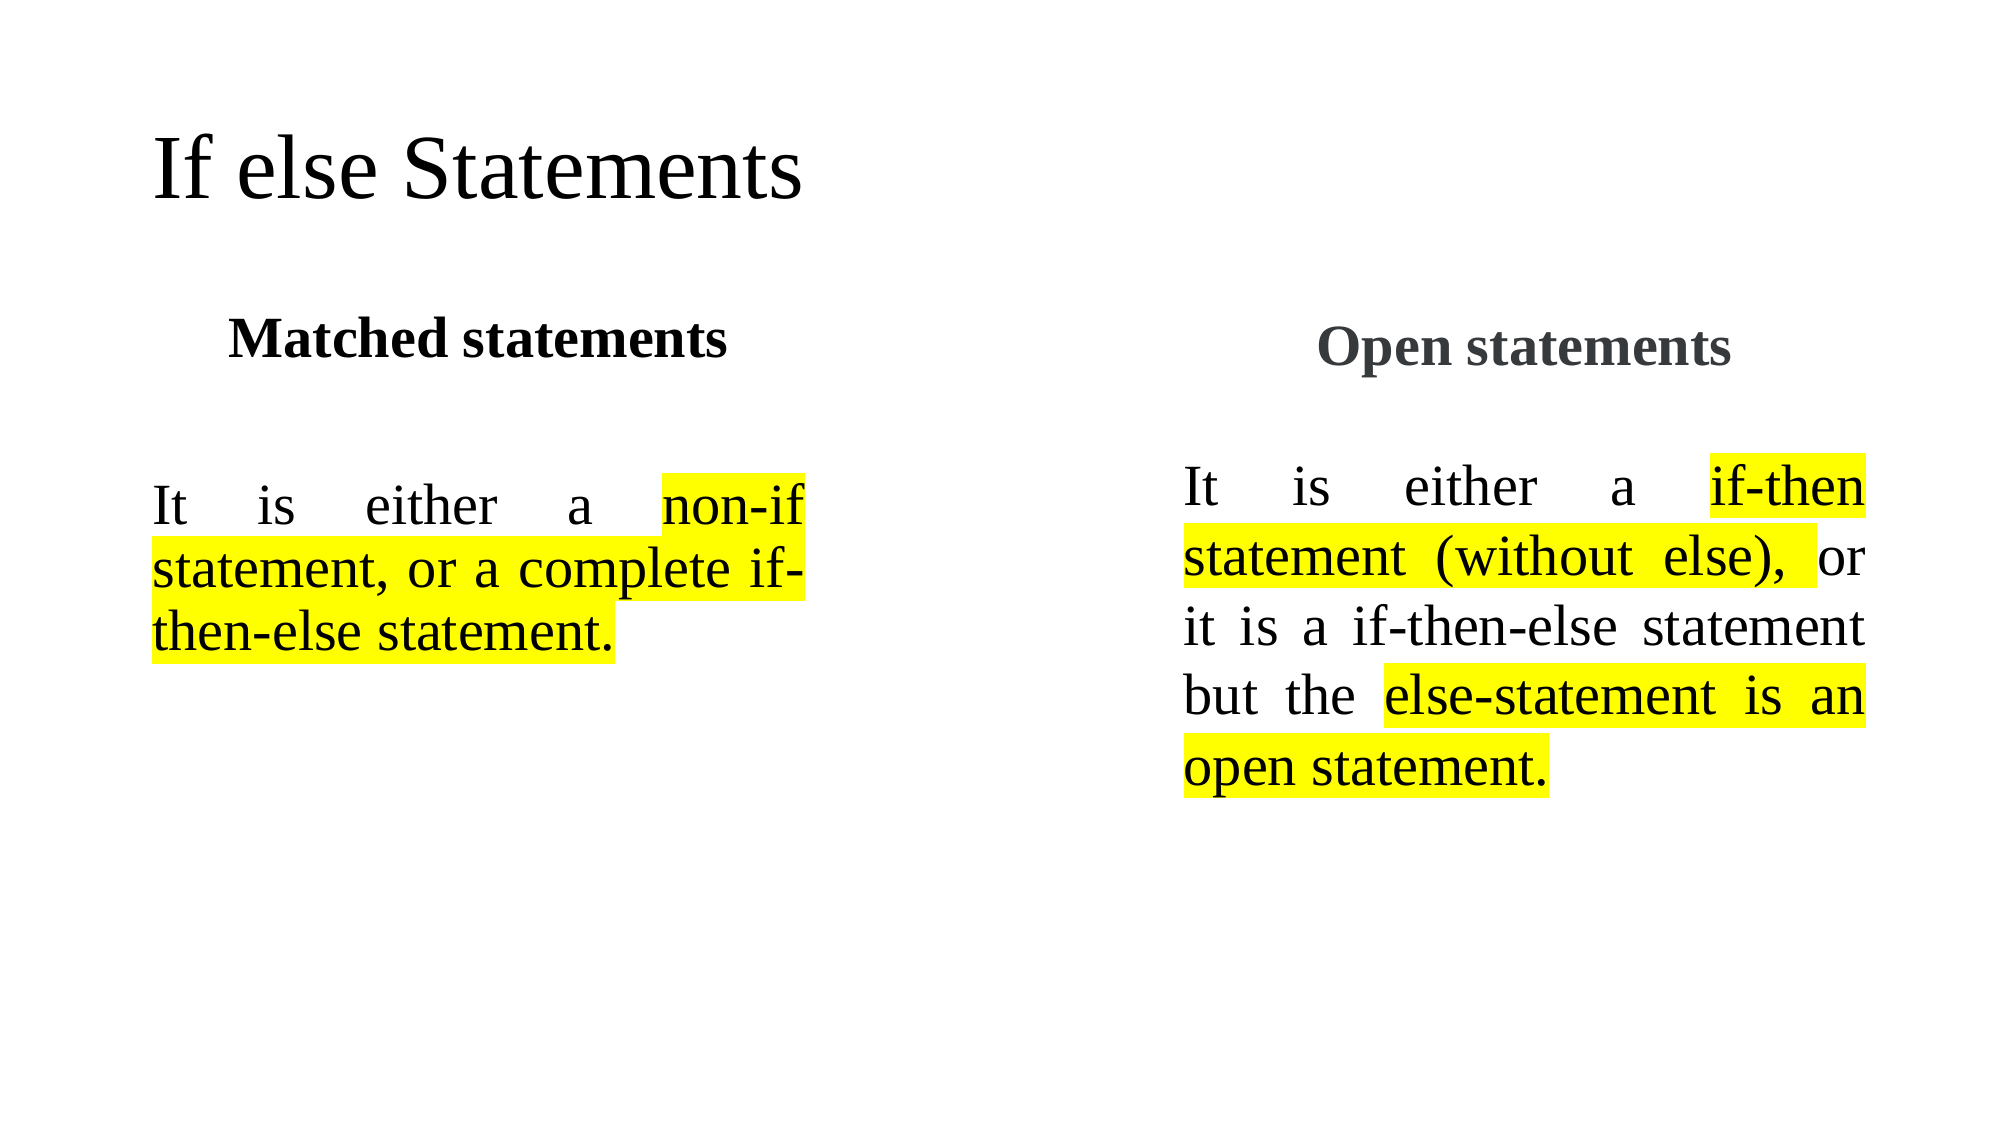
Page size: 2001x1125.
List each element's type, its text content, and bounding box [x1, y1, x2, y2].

list Matched statements It is either a non-if statement, or a complete if-then-else statement. [137, 299, 821, 1014]
text_box Open statements It is either a if-then statement (without else), or it is a if-then-else statement but the else-statement is an open statement. [1168, 299, 1881, 805]
title If else Statements [137, 59, 1863, 278]
